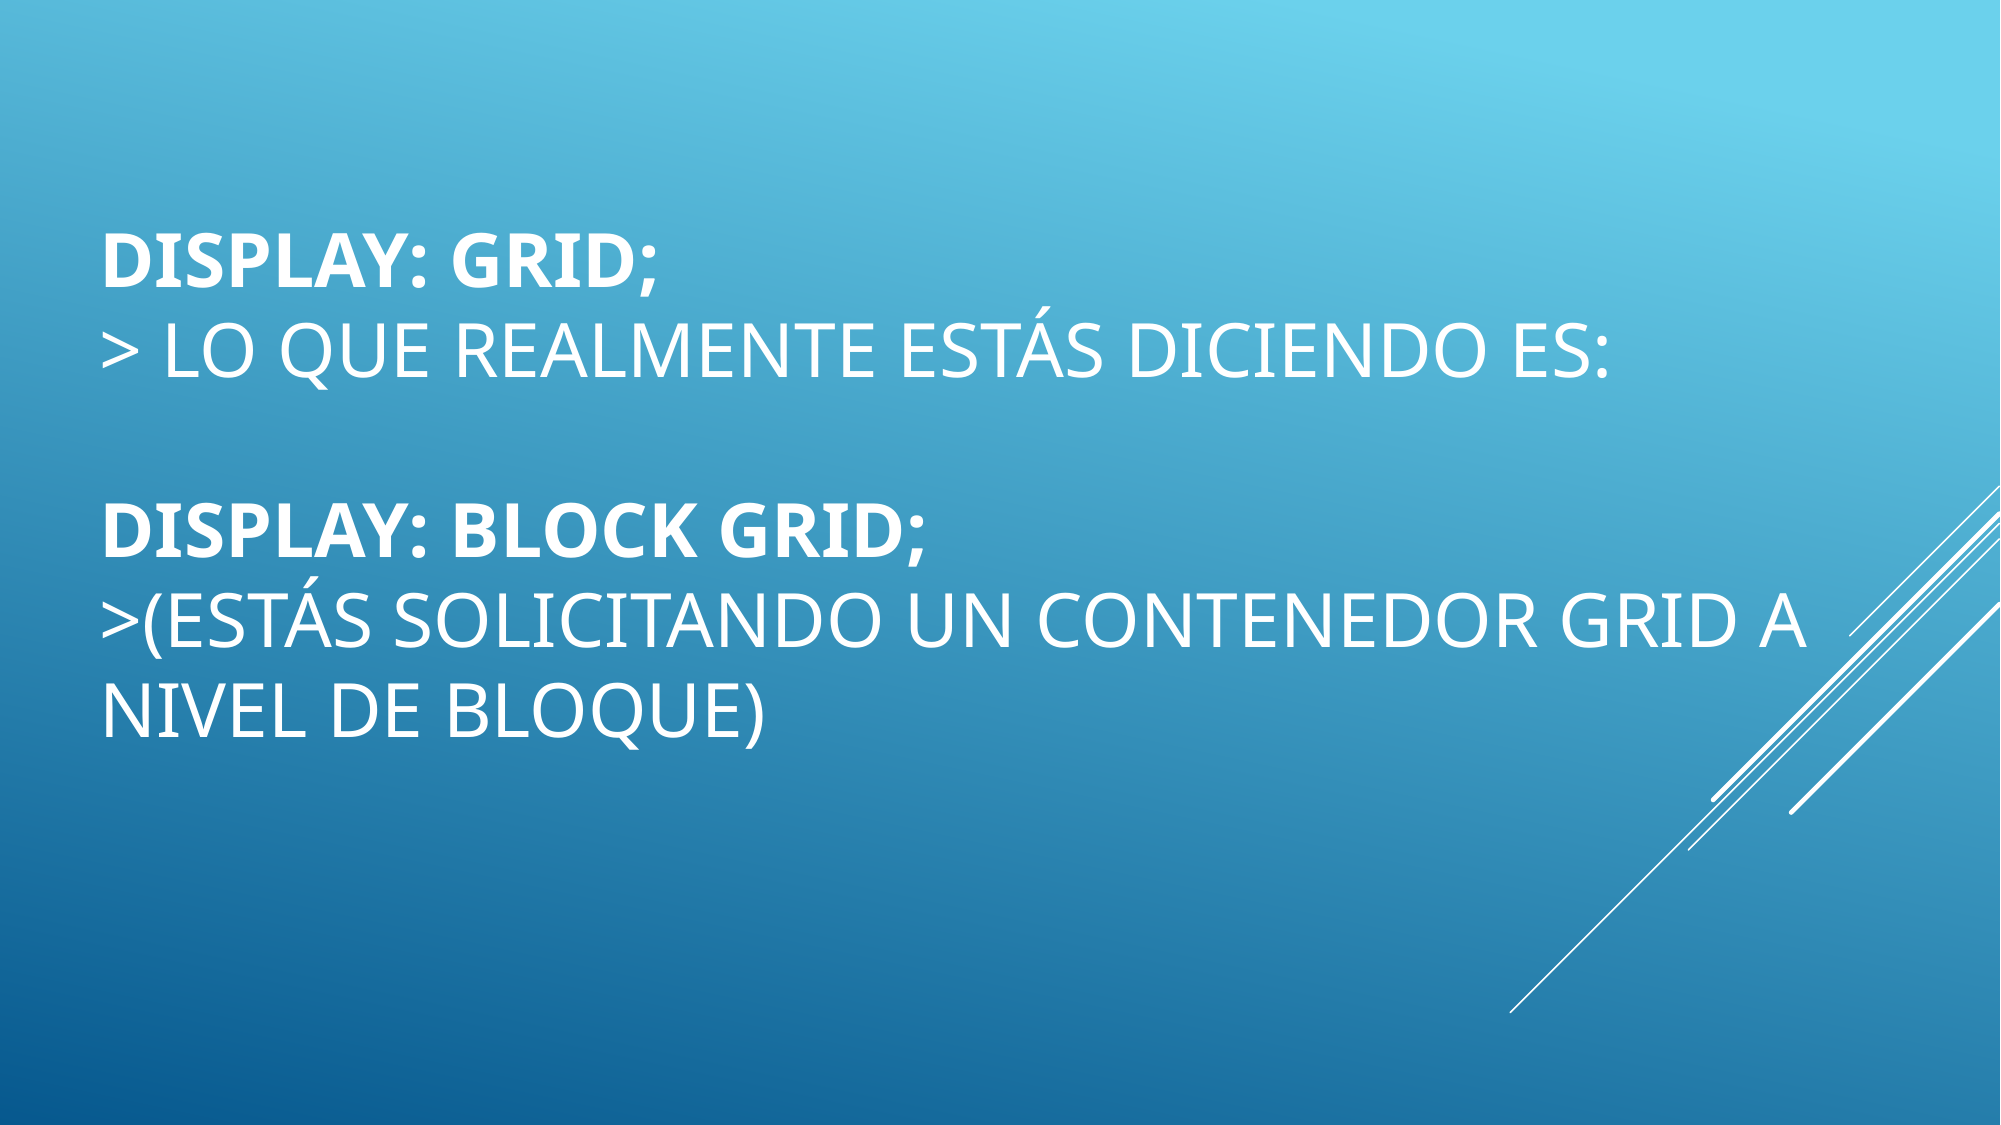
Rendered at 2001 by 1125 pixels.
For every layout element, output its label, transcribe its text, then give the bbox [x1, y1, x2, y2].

title display: grid; > LO QUE REALMENTE ESTÁS DICIENDO ES: display: block grid; >(ESTÁS SOLICITANDO UN CONTENEDOR GRID A NIVEL DE BLOQUE) [84, 93, 1953, 1053]
